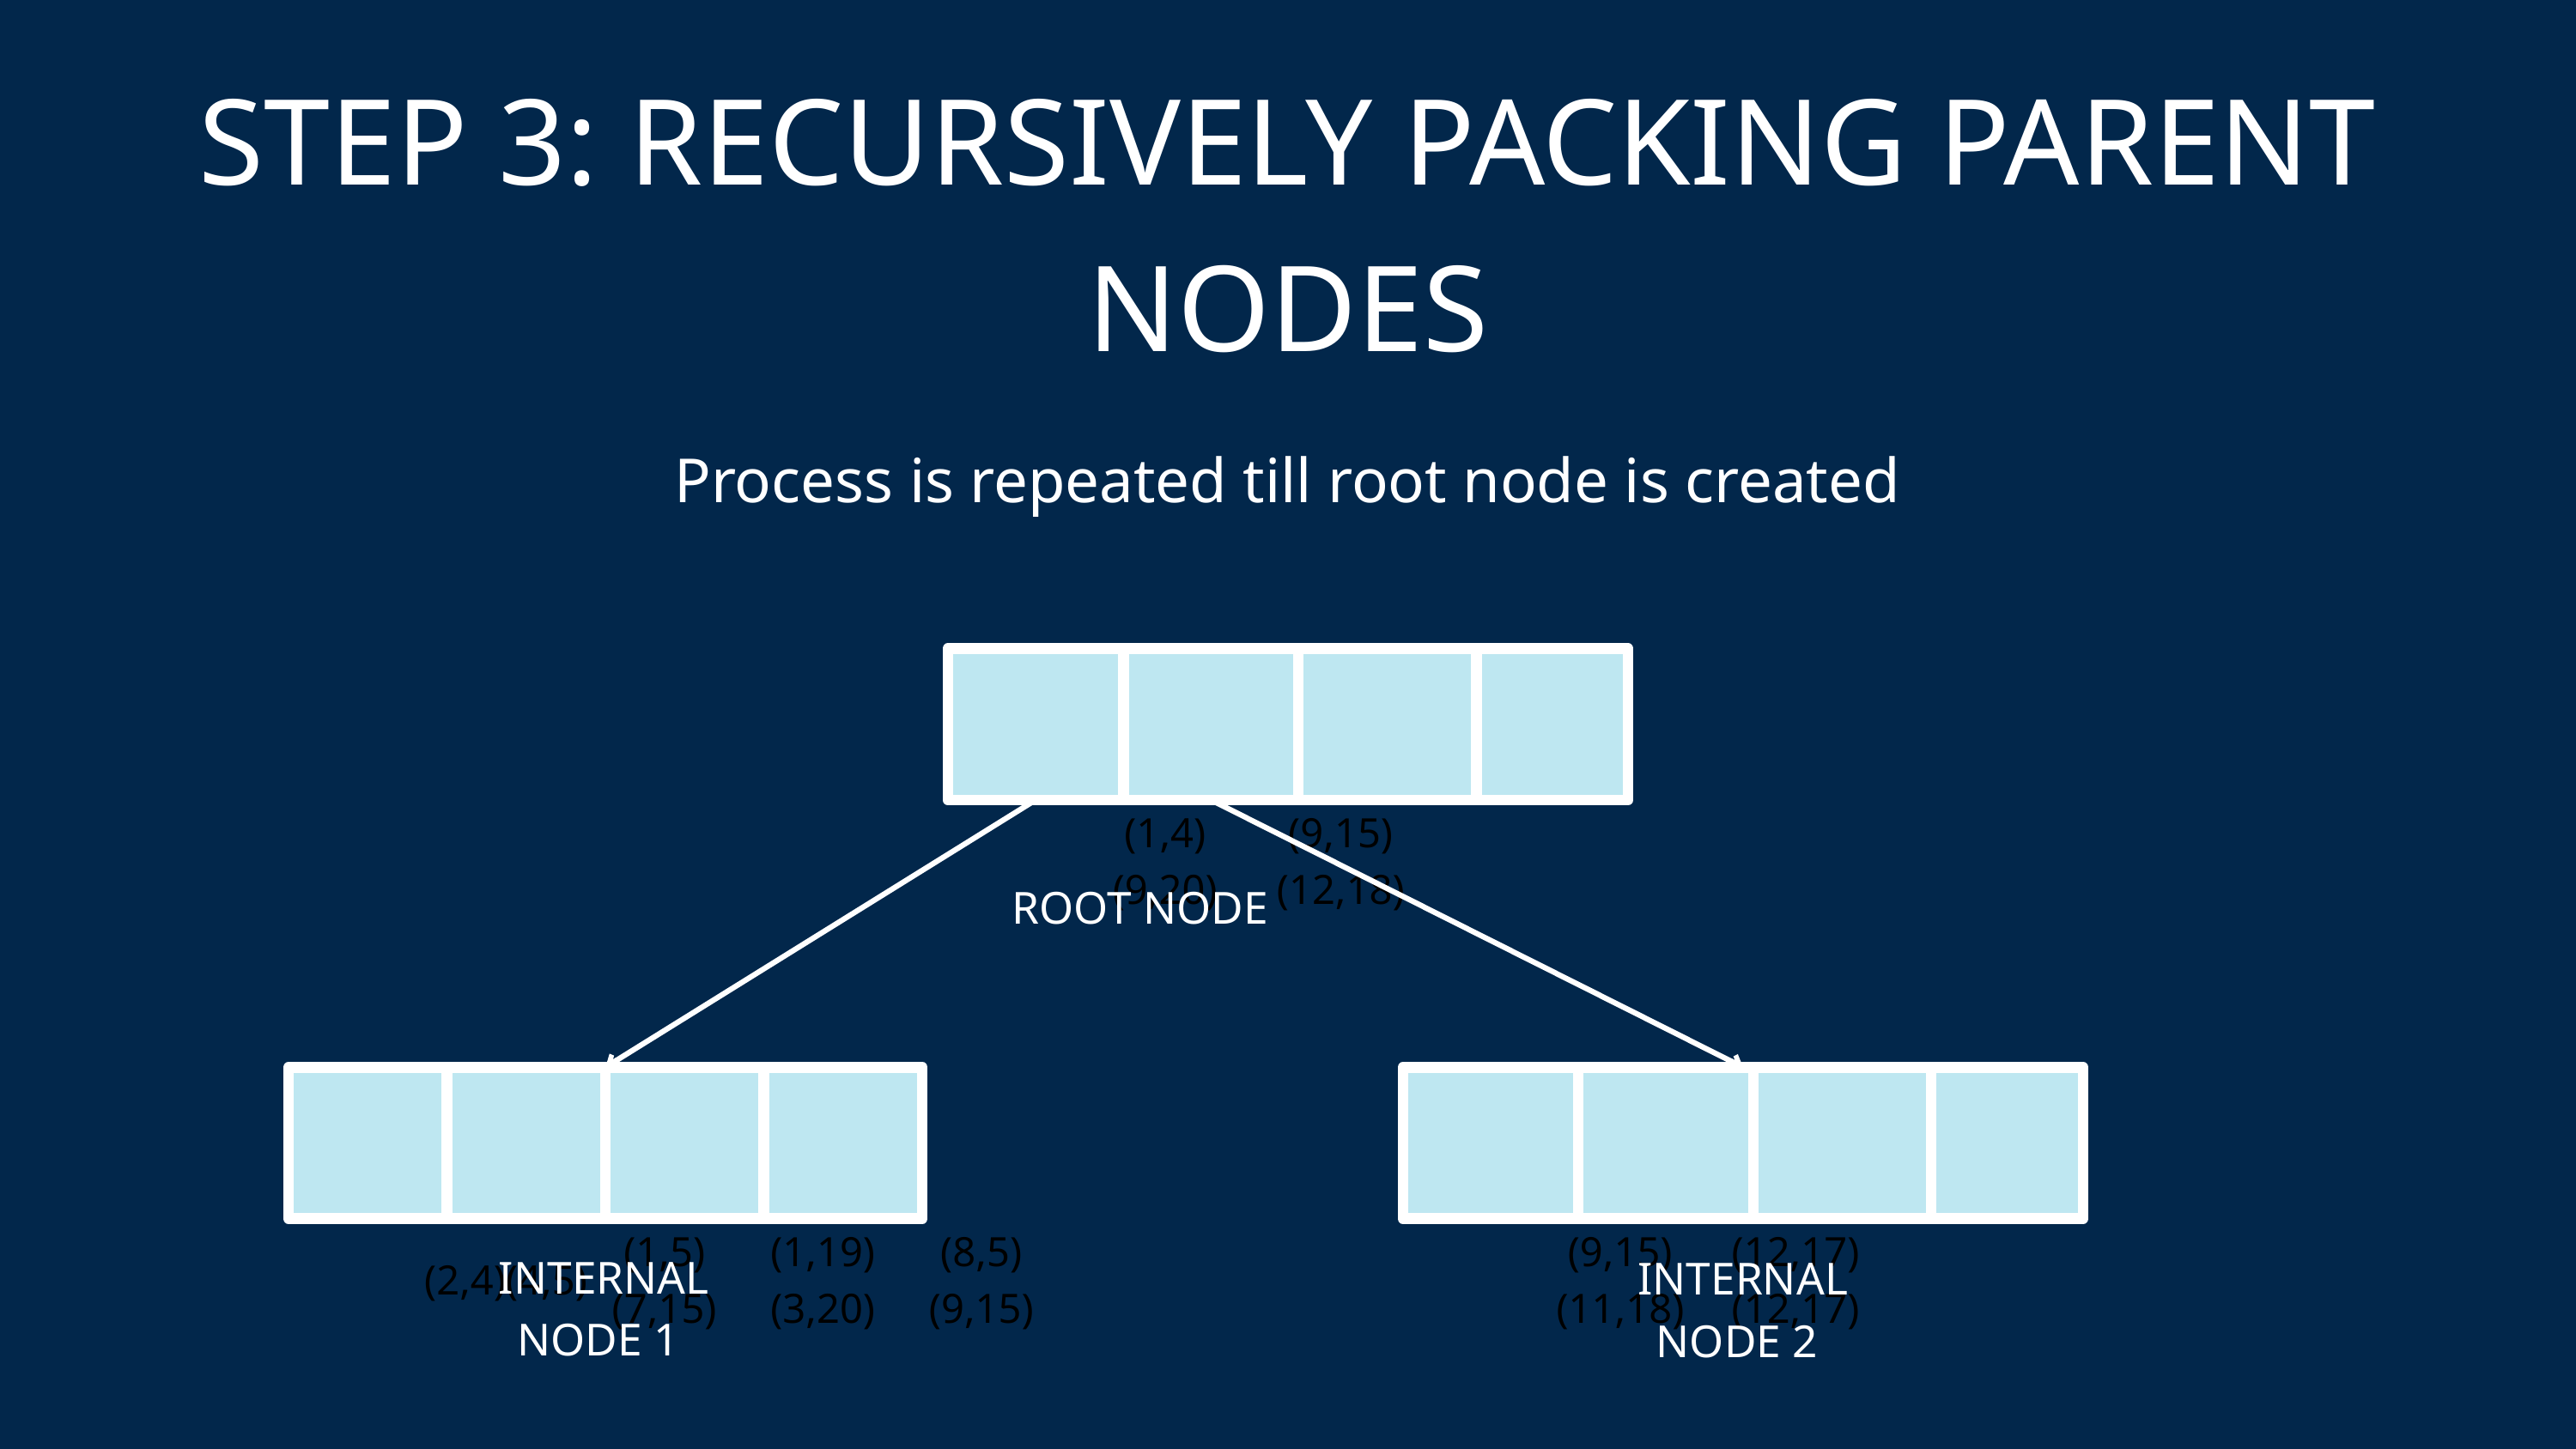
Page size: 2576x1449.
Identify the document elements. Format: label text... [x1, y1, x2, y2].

text_box STEP 3: RECURSIVELY PACKING PARENT NODES [85, 42, 2491, 542]
text_box INTERNAL NODE 1 [446, 1240, 762, 1365]
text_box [1297, 648, 1473, 801]
text_box ROOT NODE [981, 870, 1299, 933]
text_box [288, 1067, 923, 1219]
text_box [1476, 648, 1629, 801]
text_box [1402, 1066, 2084, 1361]
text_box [947, 648, 1121, 801]
text_box Process is repeated till root node is created [655, 429, 1921, 515]
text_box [1122, 648, 1296, 801]
